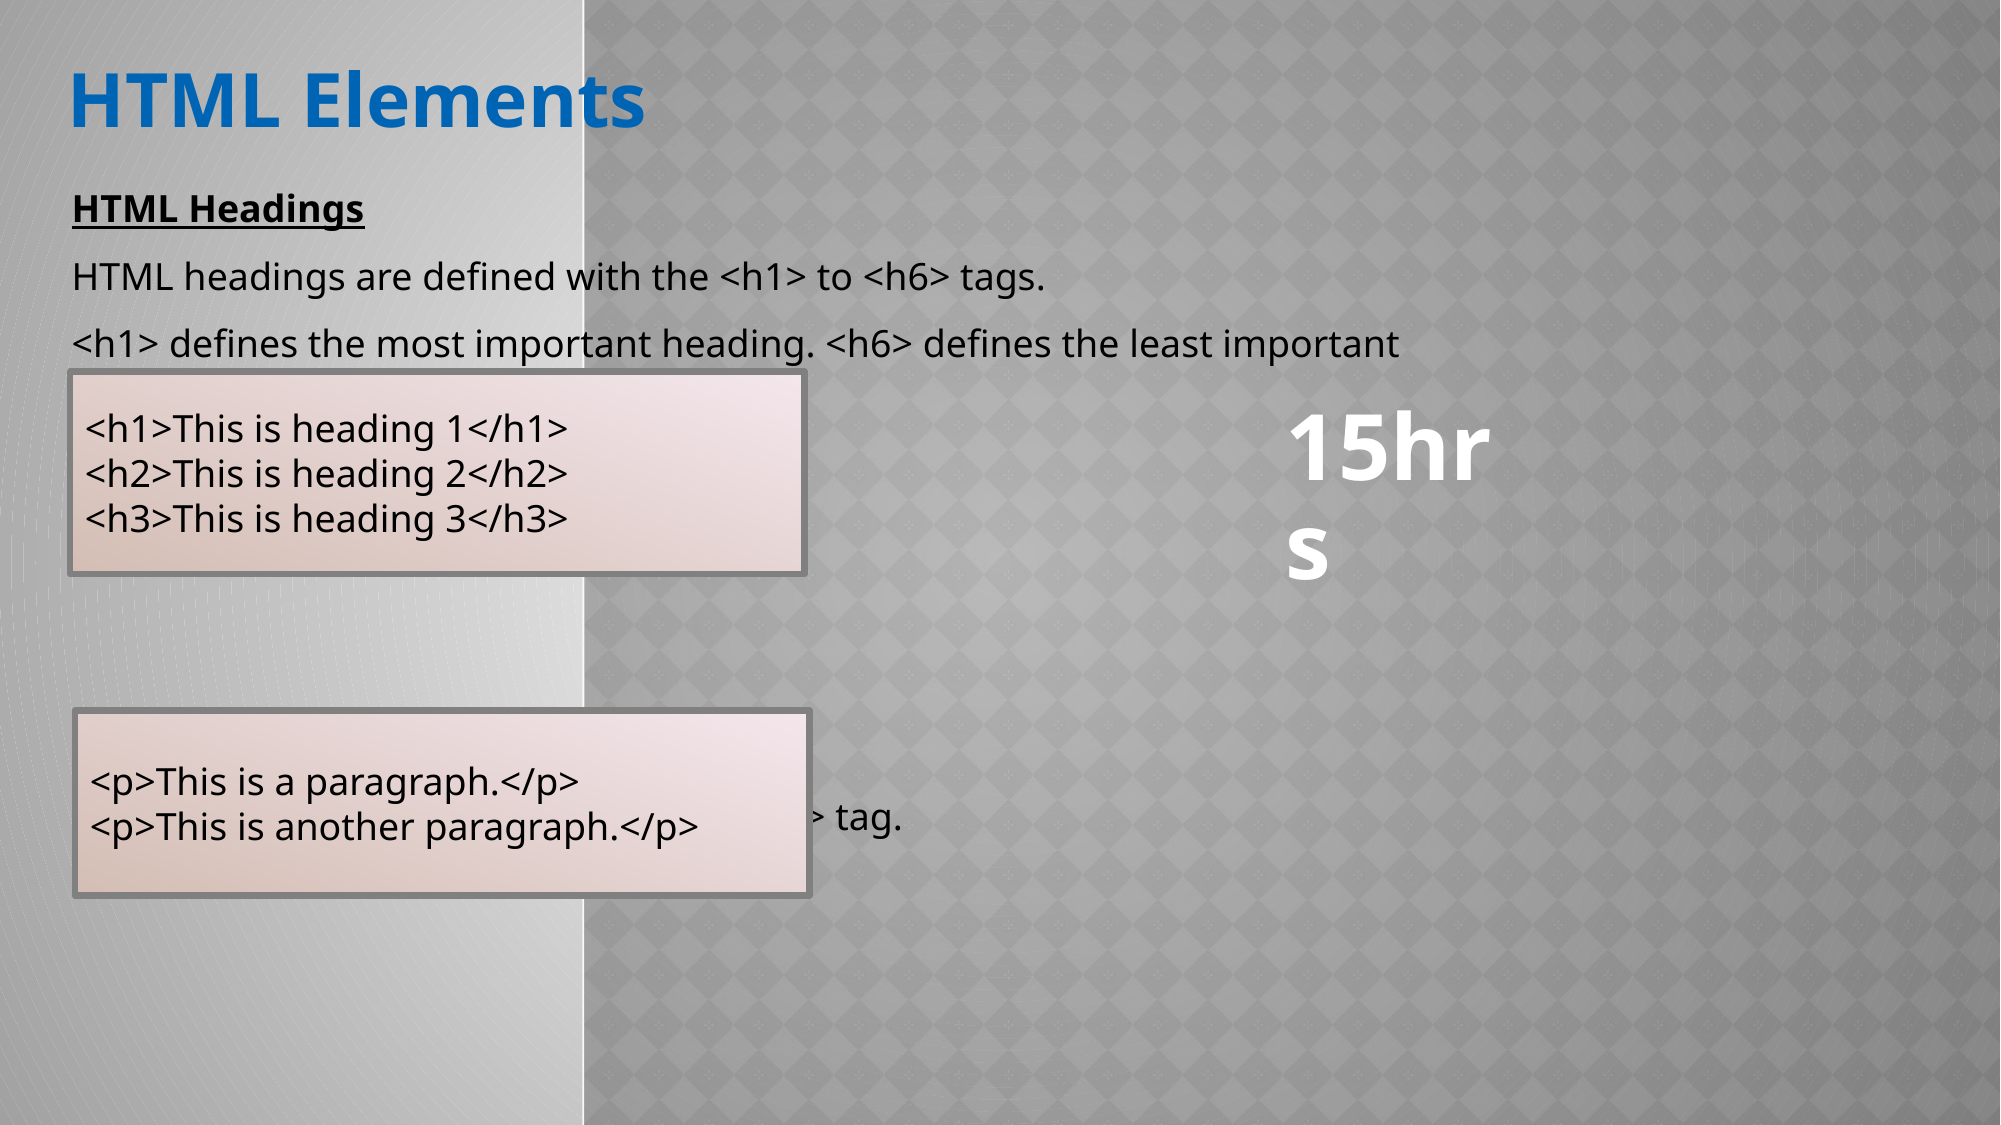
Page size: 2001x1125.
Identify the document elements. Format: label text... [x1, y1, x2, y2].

text_box HTML Elements [52, 54, 1659, 159]
text_box <h1>This is heading 1</h1> <h2>This is heading 2</h2> <h3>This is heading 3</h3> [67, 368, 808, 577]
text_box HTML Headings HTML headings are defined with the <h1> to <h6> tags. <h1> defines the most important heading. <h6> defines the least important heading. HTML Paragraphs HTML paragraphs are defined with the <p> tag. [56, 155, 1573, 1048]
text_box <p>This is a paragraph.</p> <p>This is another paragraph.</p> [72, 707, 813, 899]
text_box 15hrs [1270, 394, 1522, 500]
